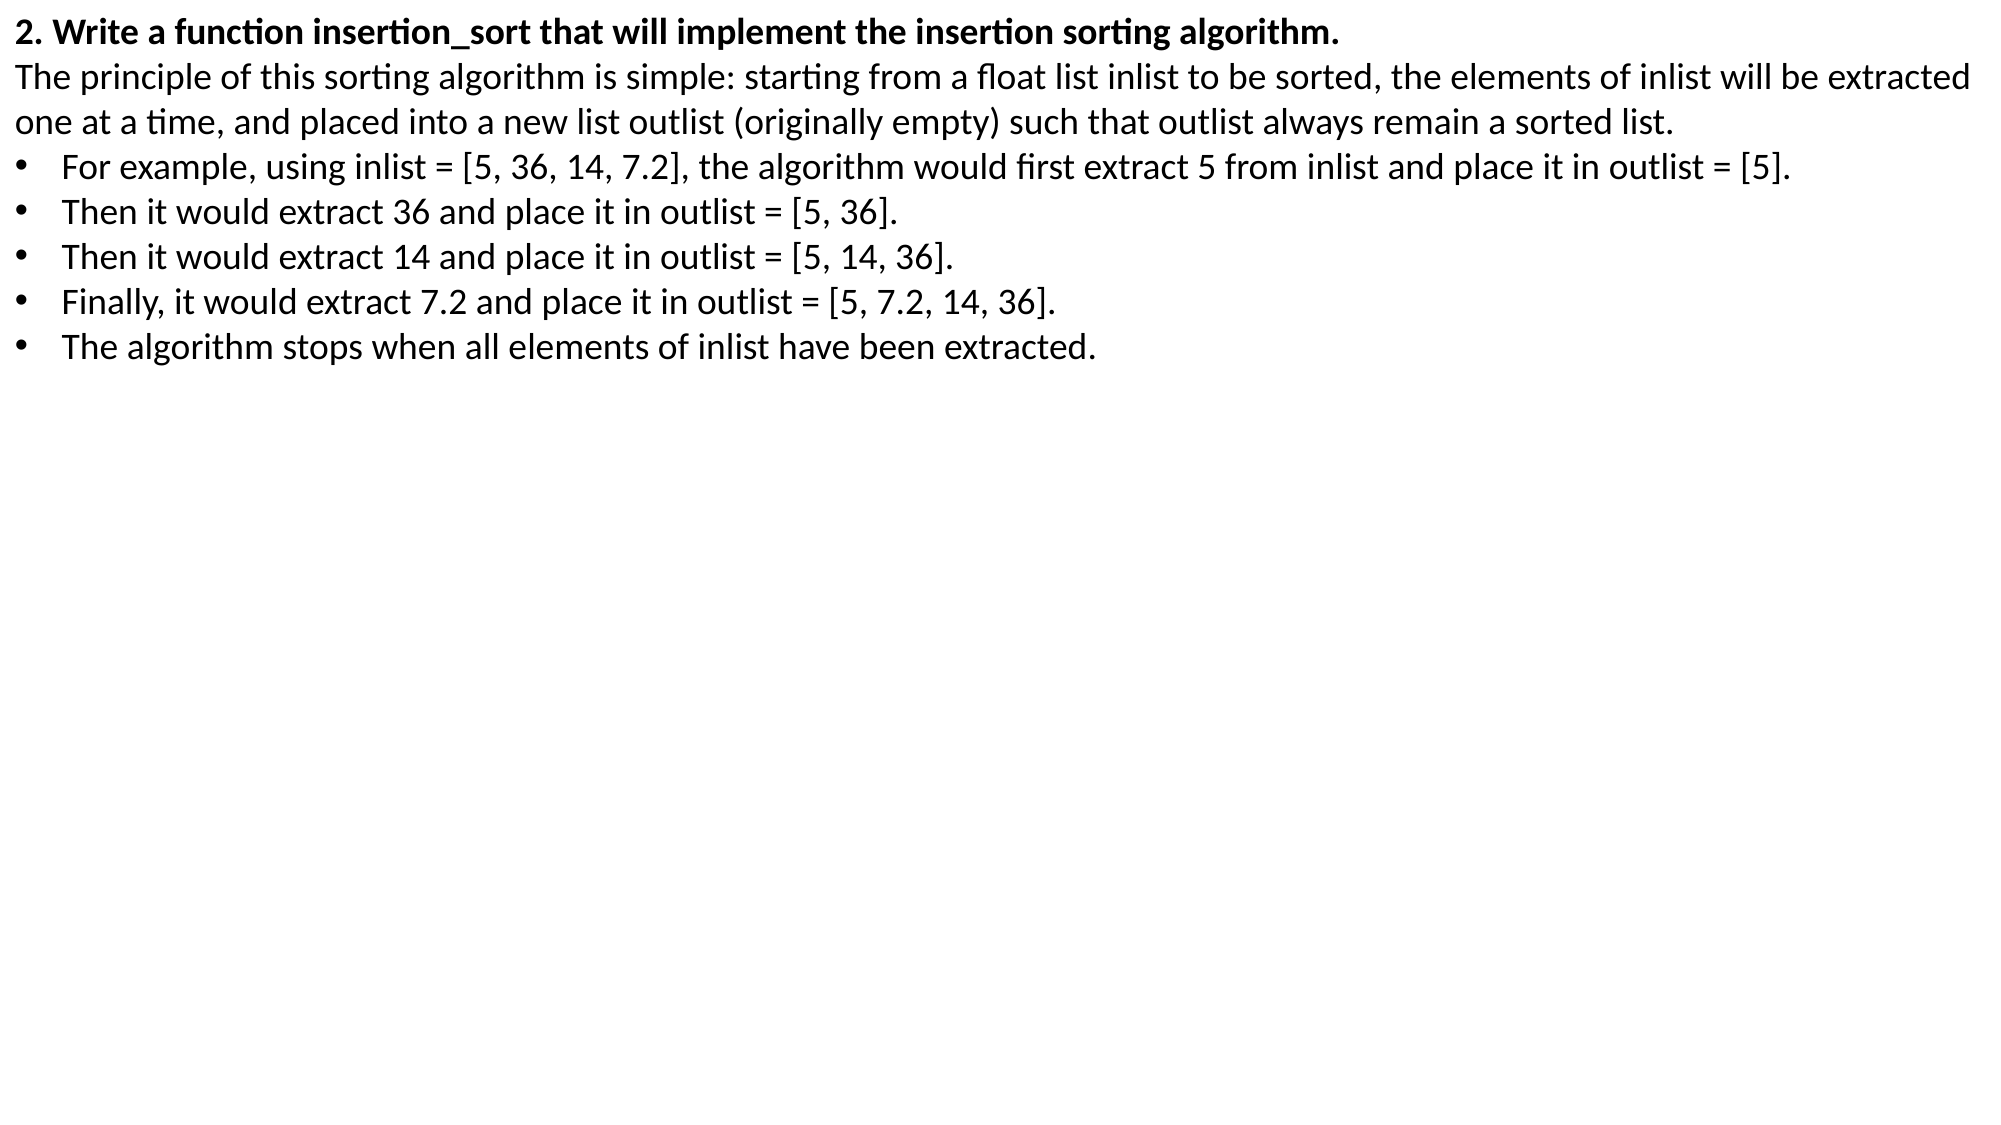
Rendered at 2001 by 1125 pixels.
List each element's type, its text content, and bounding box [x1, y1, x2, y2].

text_box 2. Write a function insertion_sort that will implement the insertion sorting algorithm. The principle of this sorting algorithm is simple: starting from a float list inlist to be sorted, the elements of inlist will be extracted one at a time, and placed into a new list outlist (originally empty) such that outlist always remain a sorted list. For example, using inlist = [5, 36, 14, 7.2], the algorithm would first extract 5 from inlist and place it in outlist = [5]. Then it would extract 36 and place it in outlist = [5, 36]. Then it would extract 14 and place it in outlist = [5, 14, 36]. Finally, it would extract 7.2 and place it in outlist = [5, 7.2, 14, 36]. The algorithm stops when all elements of inlist have been extracted. [0, 0, 2000, 375]
